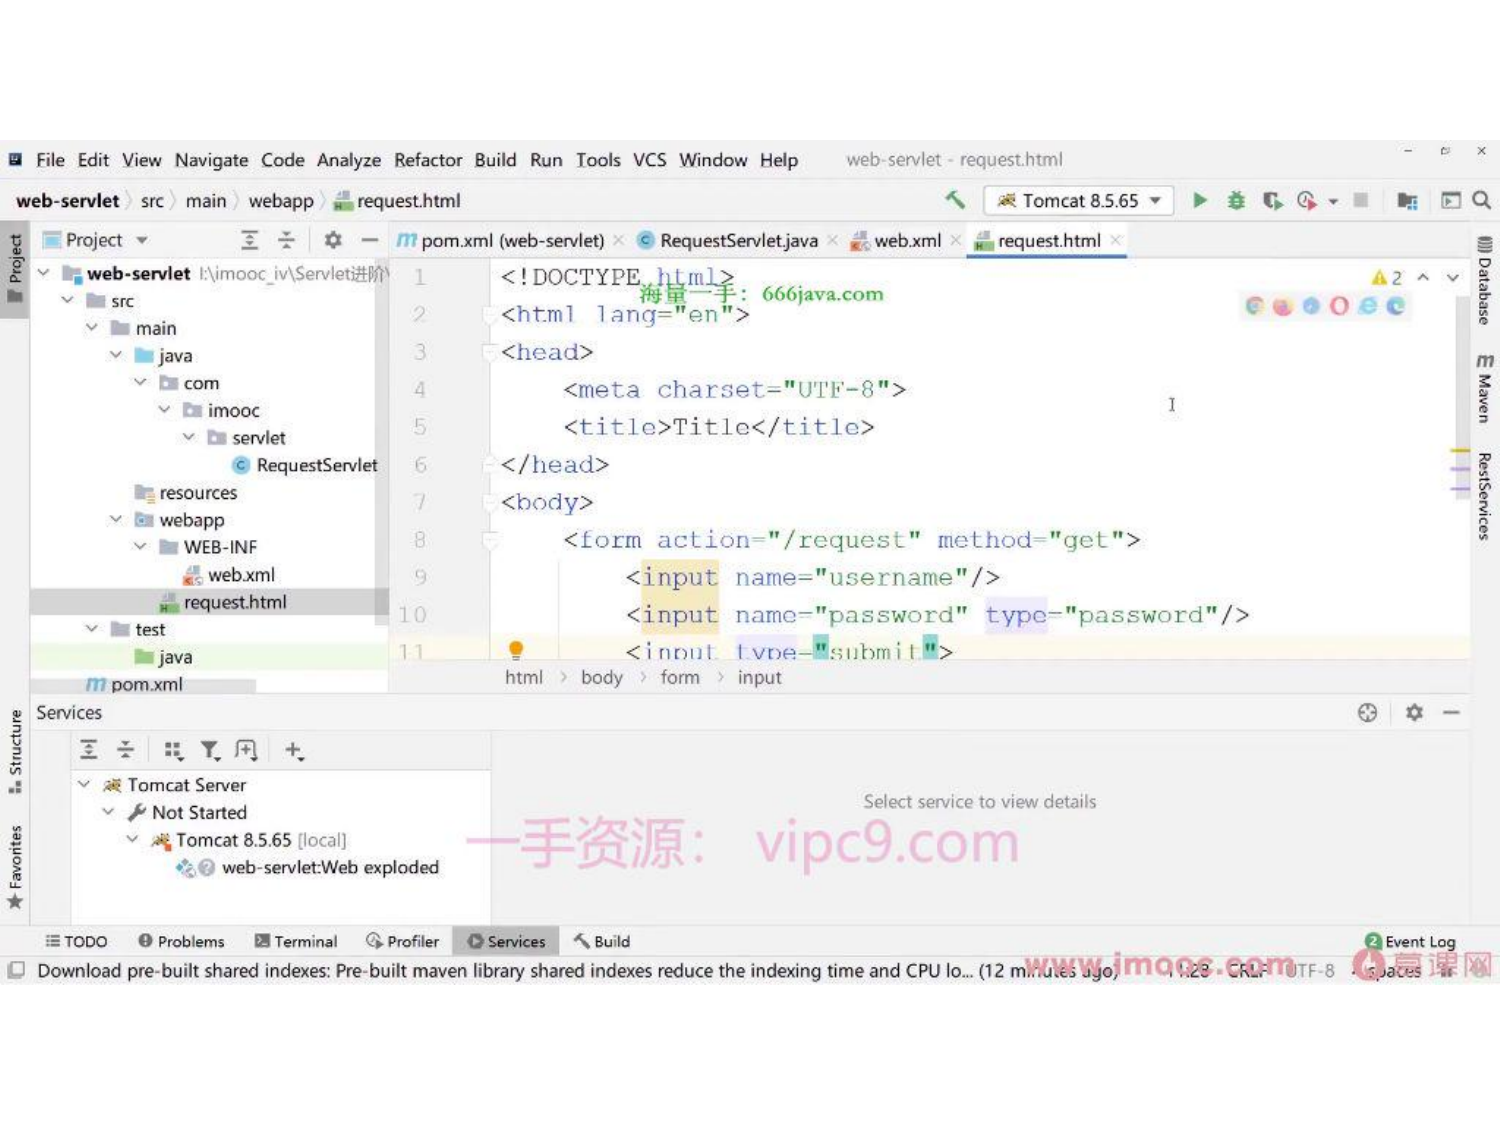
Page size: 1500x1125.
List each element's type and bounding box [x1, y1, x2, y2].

picture [0, 140, 1500, 985]
